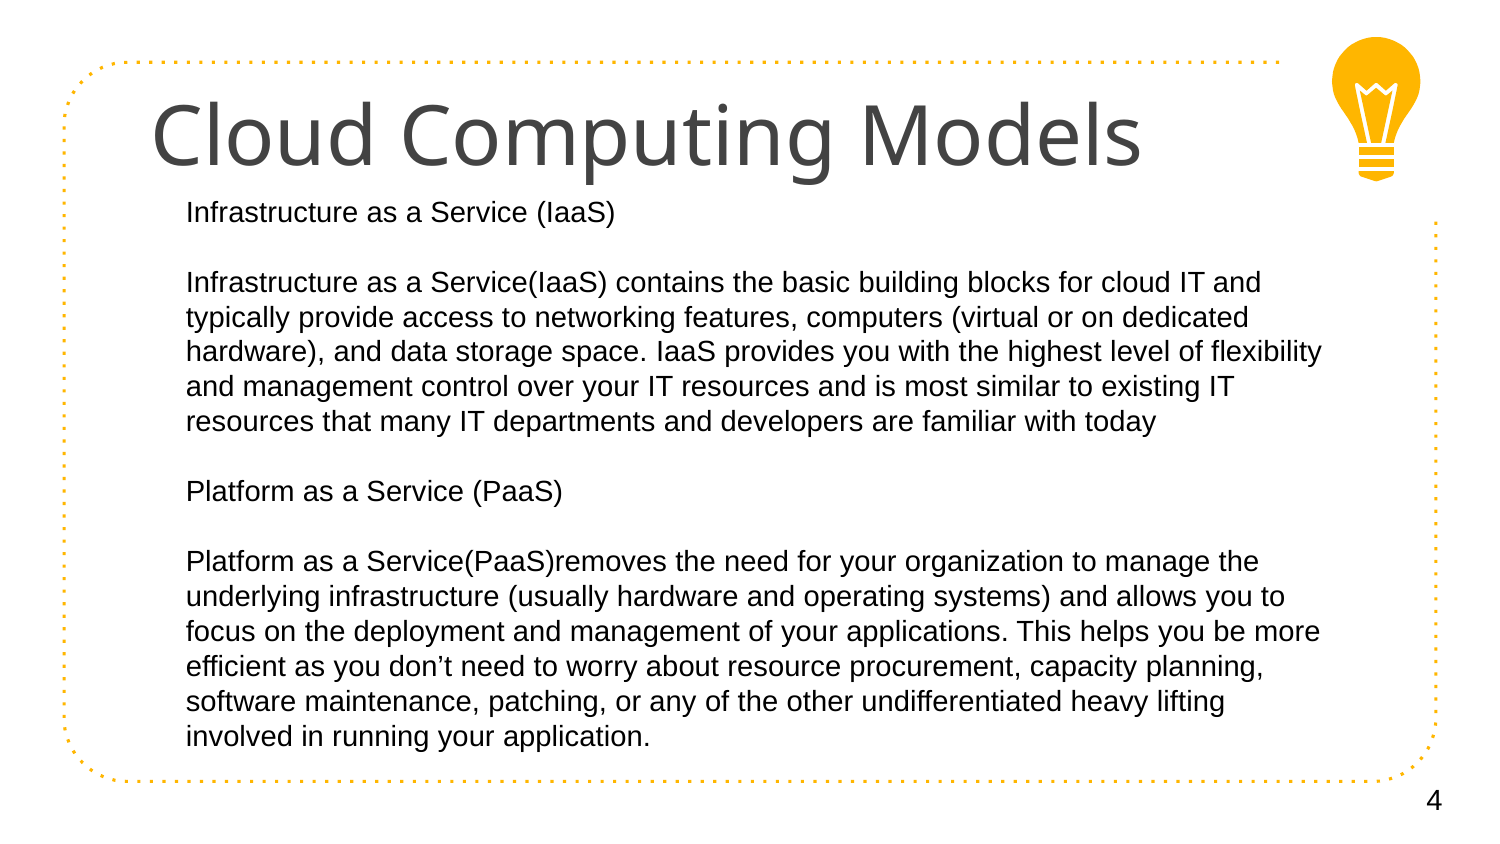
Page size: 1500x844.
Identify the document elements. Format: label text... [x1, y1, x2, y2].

slide_number 4 [1411, 753, 1500, 844]
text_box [1331, 36, 1421, 182]
title Cloud Computing Models [135, 67, 1263, 209]
text_box Infrastructure as a Service (IaaS) Infrastructure as a Service(IaaS) contains the basic building blocks for cloud IT and typically provide access to networking features, computers (virtual or on dedicated hardware), and data storage space. IaaS provides you with the highest level of flexibility and management control over your IT resources and is most similar to existing IT resources that many IT departments and developers are familiar with today Platform as a Service (PaaS) Platform as a Service(PaaS)removes the need for your organization to manage the underlying infrastructure (usually hardware and operating systems) and allows you to focus on the deployment and management of your applications. This helps you be more efficient as you don’t need to worry about resource procurement, capacity planning, software maintenance, patching, or any of the other undifferentiated heavy lifting involved in running your application. [171, 185, 1341, 760]
